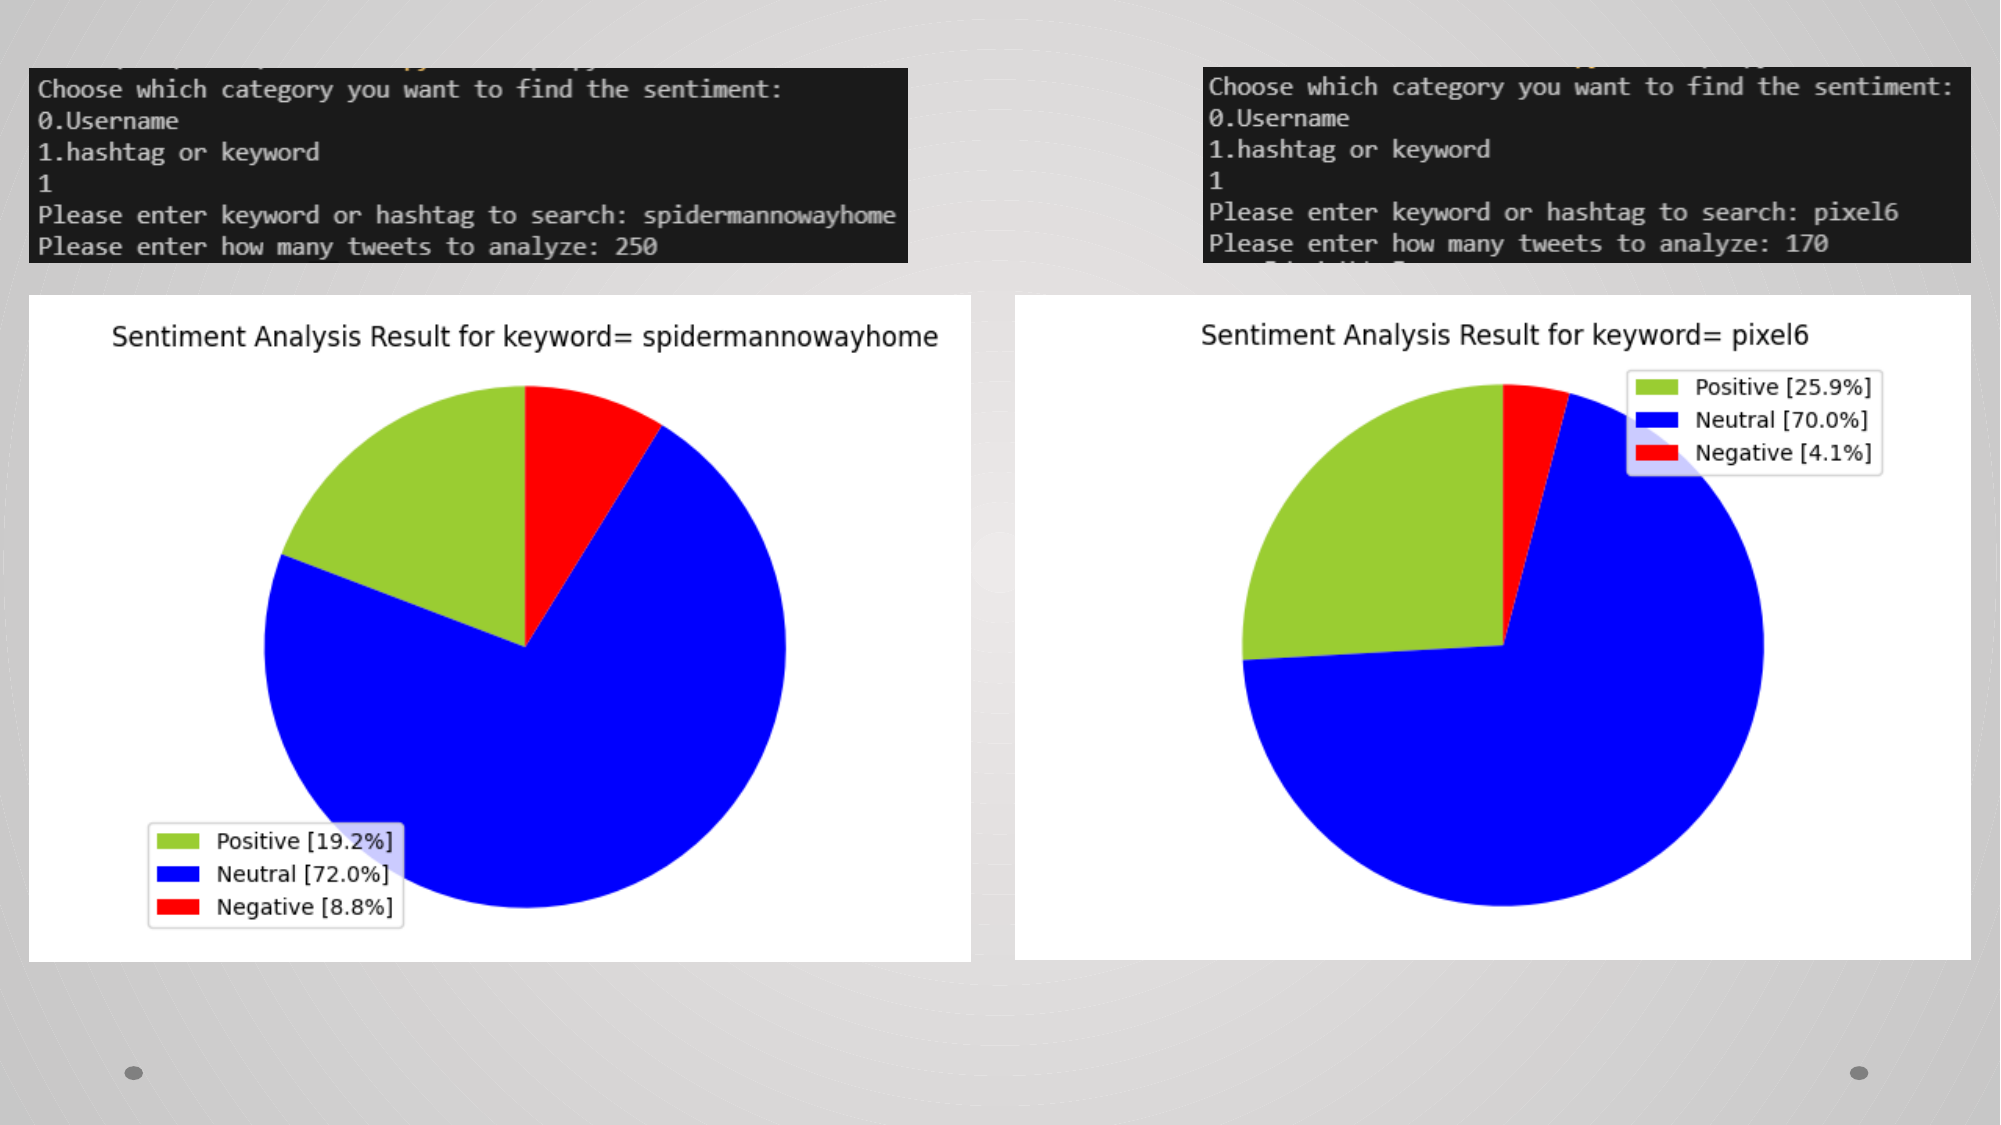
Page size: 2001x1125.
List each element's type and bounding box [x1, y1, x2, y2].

picture [29, 295, 971, 962]
picture [29, 68, 908, 263]
picture [1015, 295, 1971, 960]
picture [1202, 67, 1971, 263]
